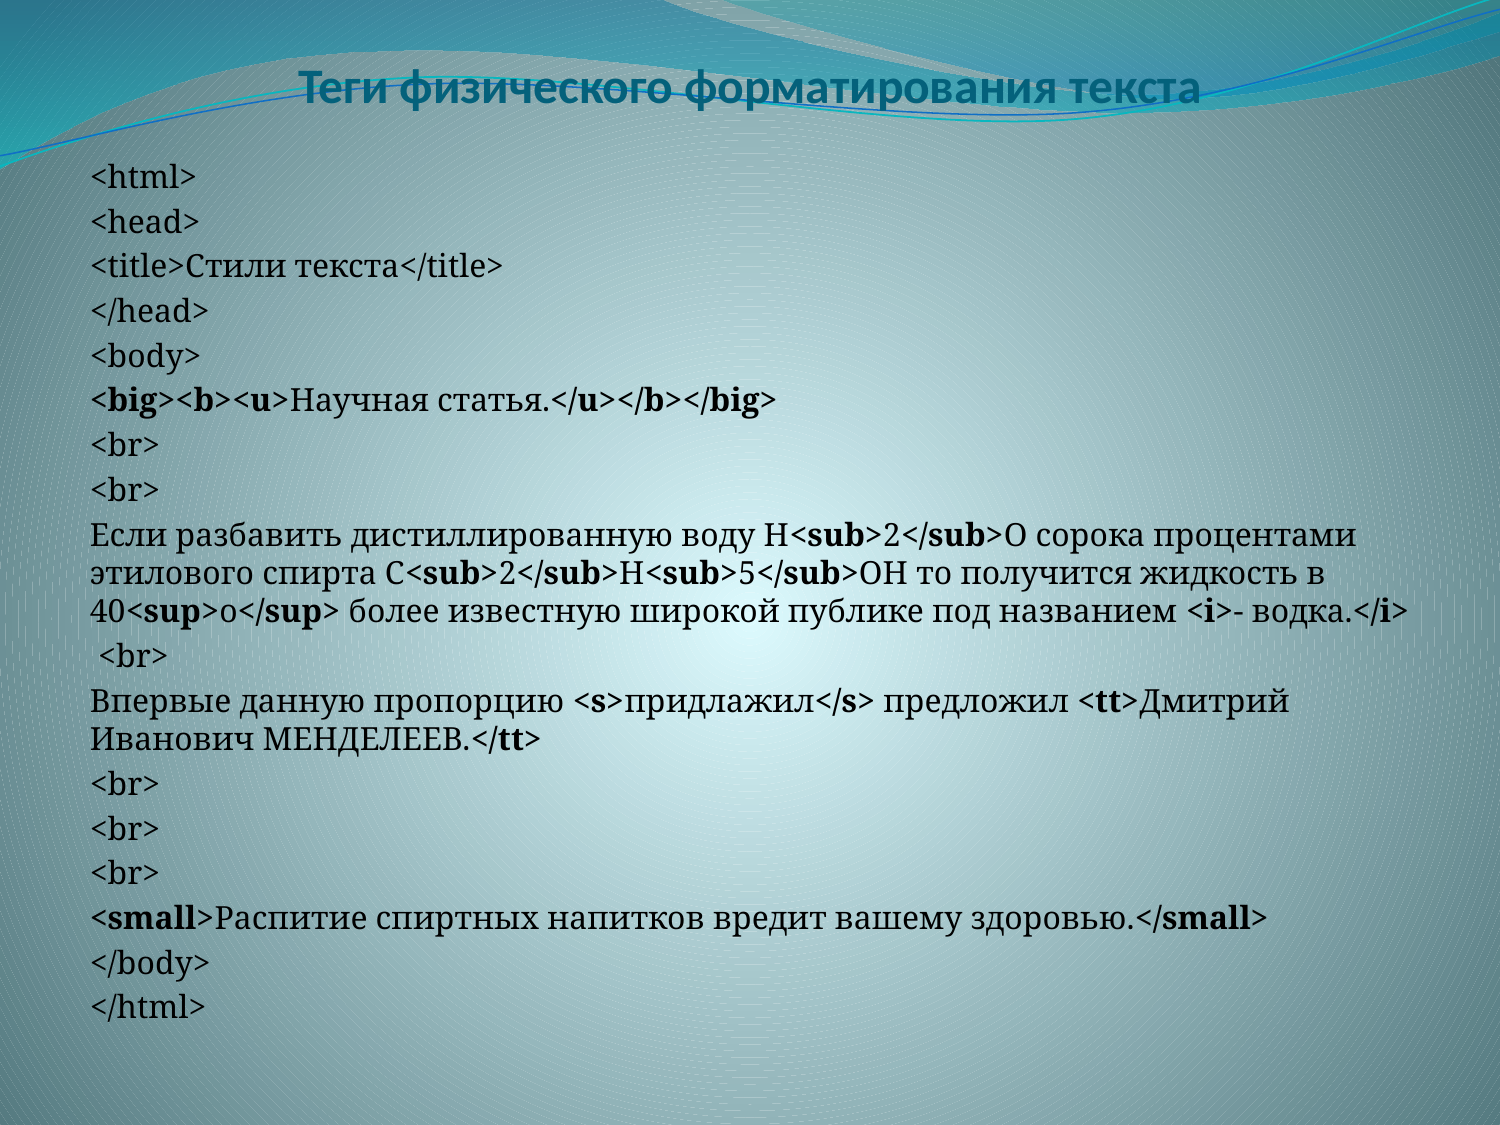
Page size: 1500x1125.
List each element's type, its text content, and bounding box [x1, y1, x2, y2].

title Теги физического форматирования текста [75, 45, 1425, 149]
list <html> <head> <title>Стили текста</title> </head> <body> <big><b><u>Научная статья.</u></b></big> <br> <br> Если разбавить дистиллированную воду Н<sub>2</sub>О сорока процентами этилового спирта С<sub>2</sub>Н<sub>5</sub>ОН то получится жидкость в 40<sup>о</sup> более известную широкой публике под названием <i>- водка.</i> <br> Впервые данную пропорцию <s>придлажил</s> предложил <tt>Дмитрий Иванович МЕНДЕЛЕЕВ.</tt> <br> <br> <br> <small>Распитие спиртных напитков вредит вашему здоровью.</small> </body> </html> [75, 149, 1425, 1071]
